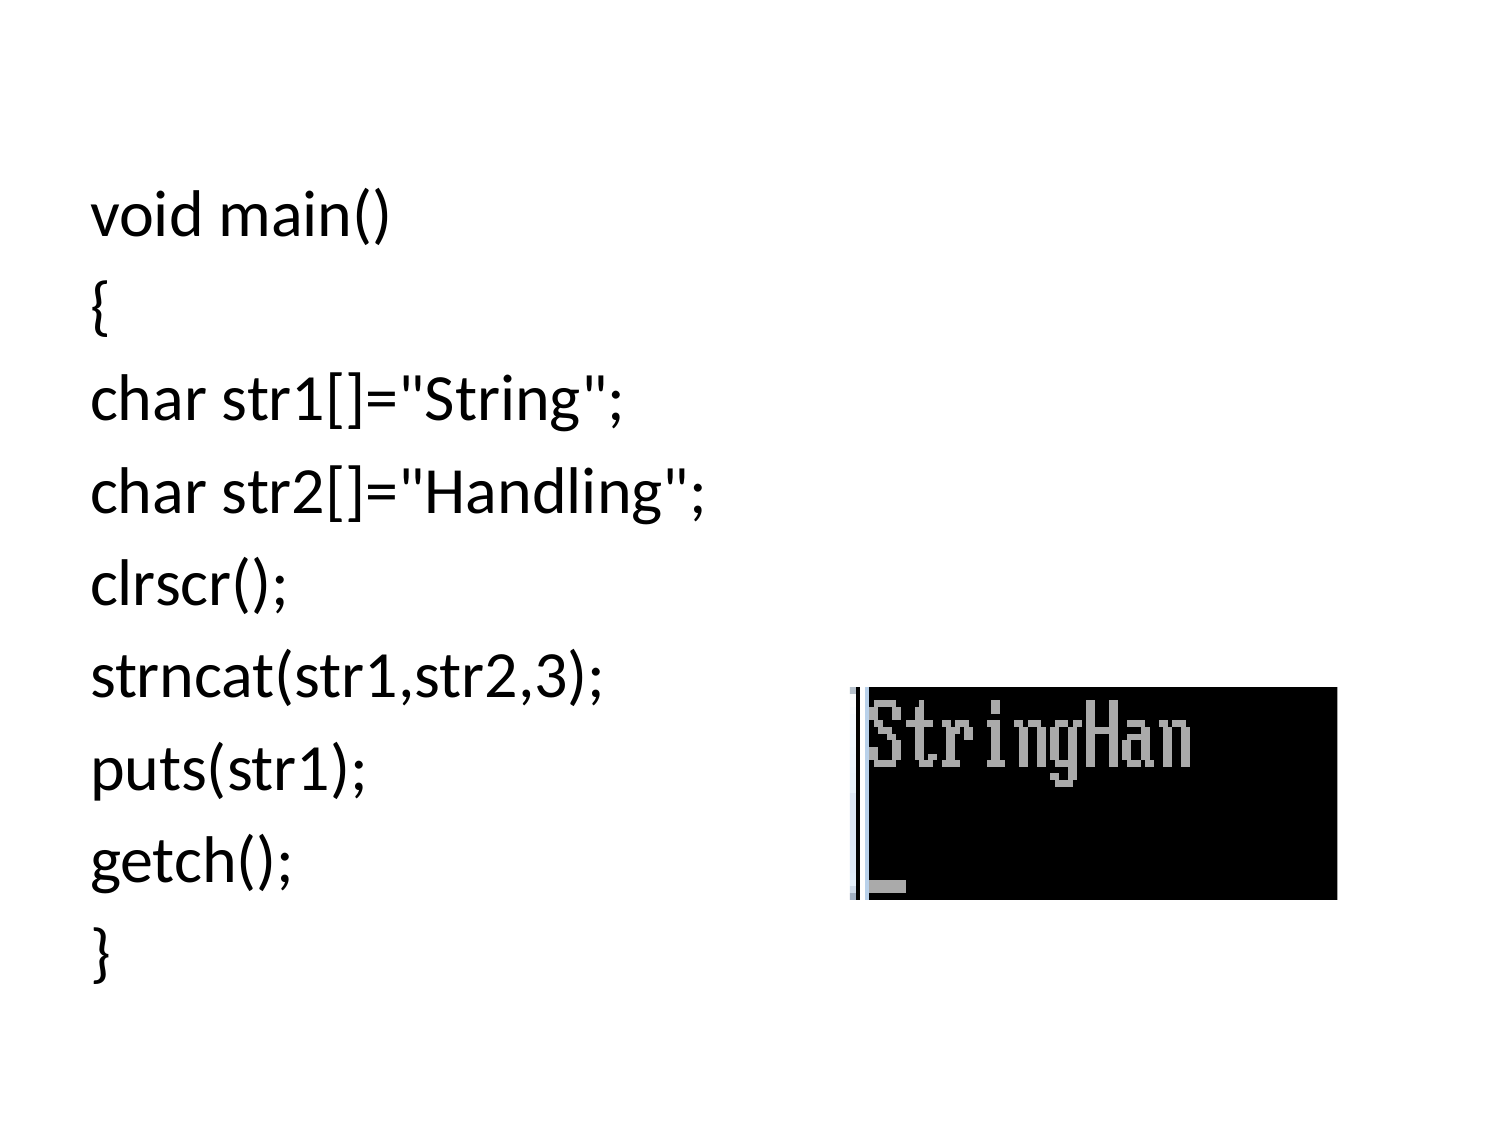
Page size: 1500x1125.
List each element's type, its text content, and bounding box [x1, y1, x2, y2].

picture [849, 687, 1338, 901]
list void main() { char str1[]="String"; char str2[]="Handling"; clrscr(); strncat(str1,str2,3); puts(str1); getch(); } [75, 162, 1425, 1005]
